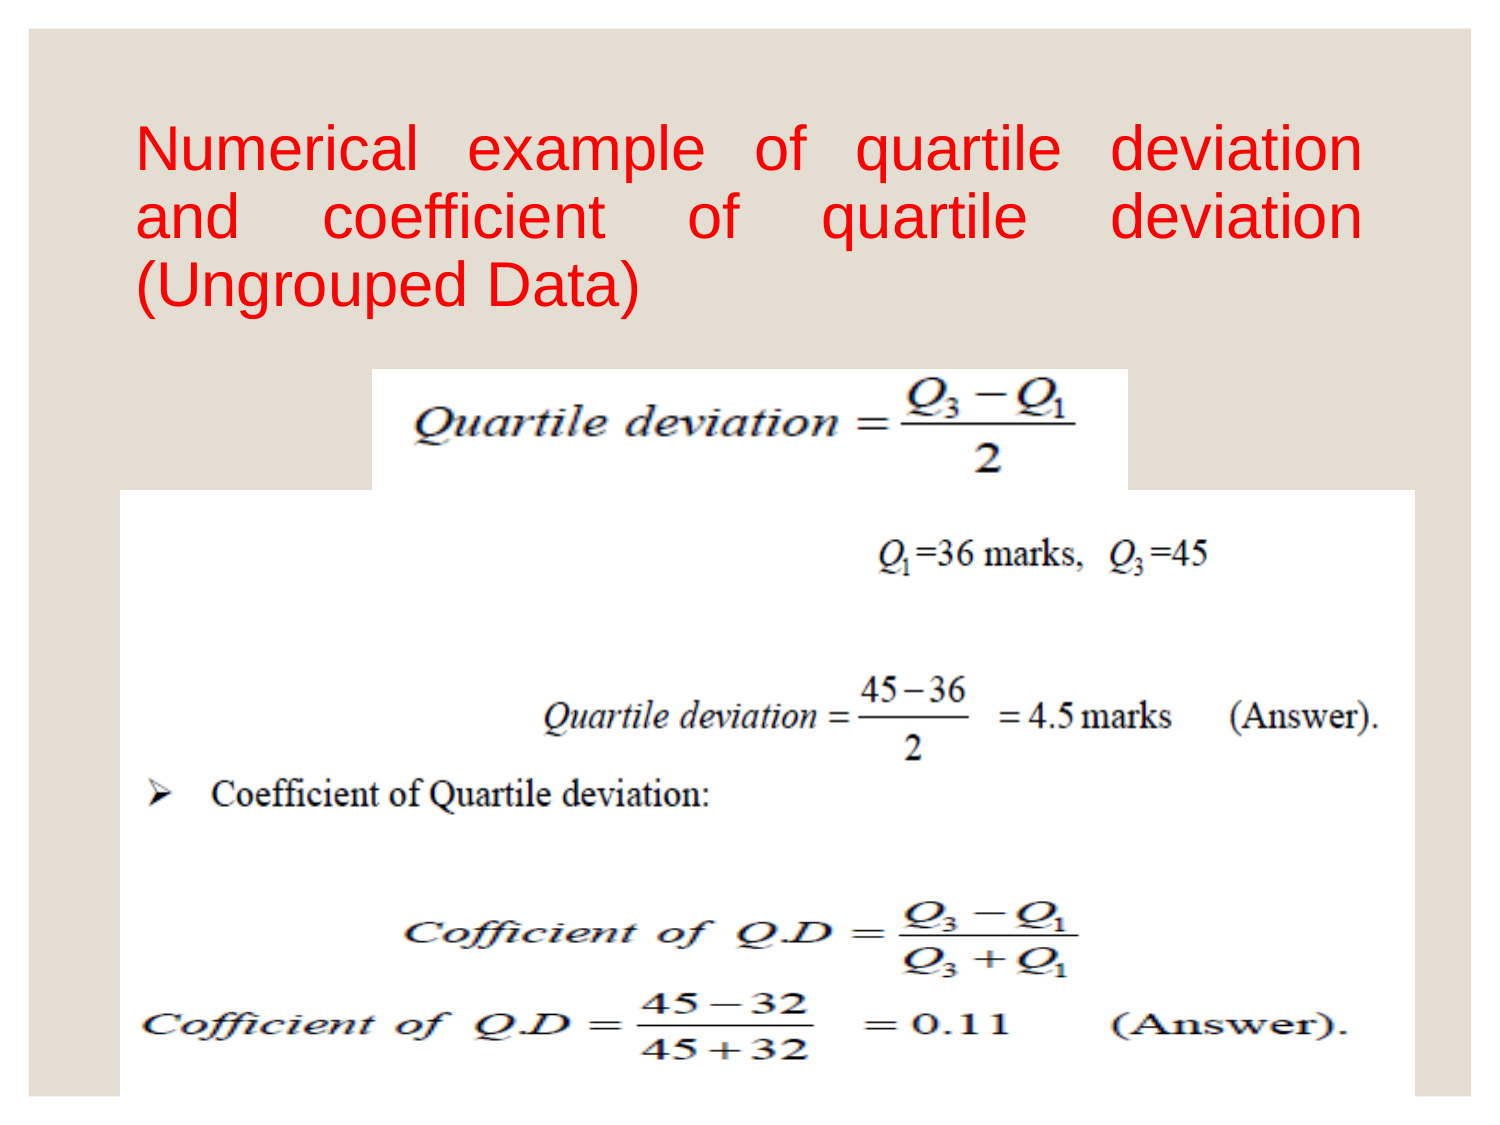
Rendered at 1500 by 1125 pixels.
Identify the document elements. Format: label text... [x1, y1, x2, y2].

picture [119, 490, 1415, 1104]
title Numerical example of quartile deviation and coefficient of quartile deviation (Ungrouped Data) [120, 105, 1380, 331]
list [372, 369, 1128, 487]
